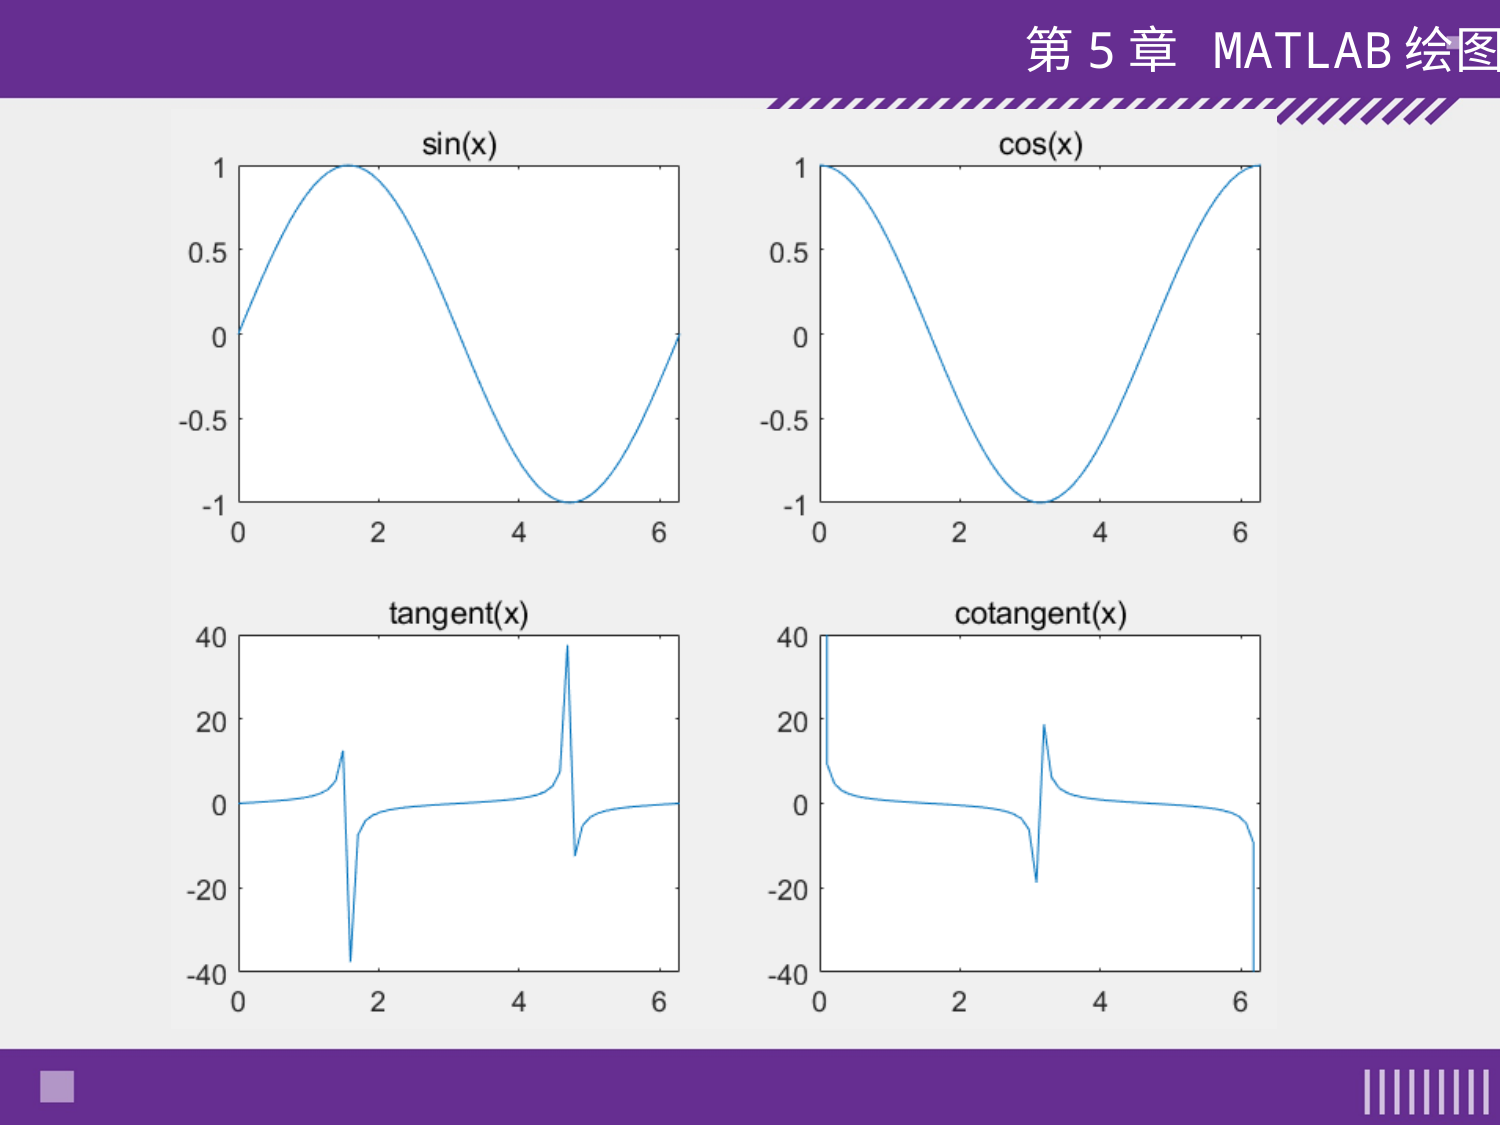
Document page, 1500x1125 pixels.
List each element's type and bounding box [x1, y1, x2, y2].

picture [1463, 32, 1497, 67]
title [75, 104, 1425, 173]
picture [0, 0, 1500, 1125]
